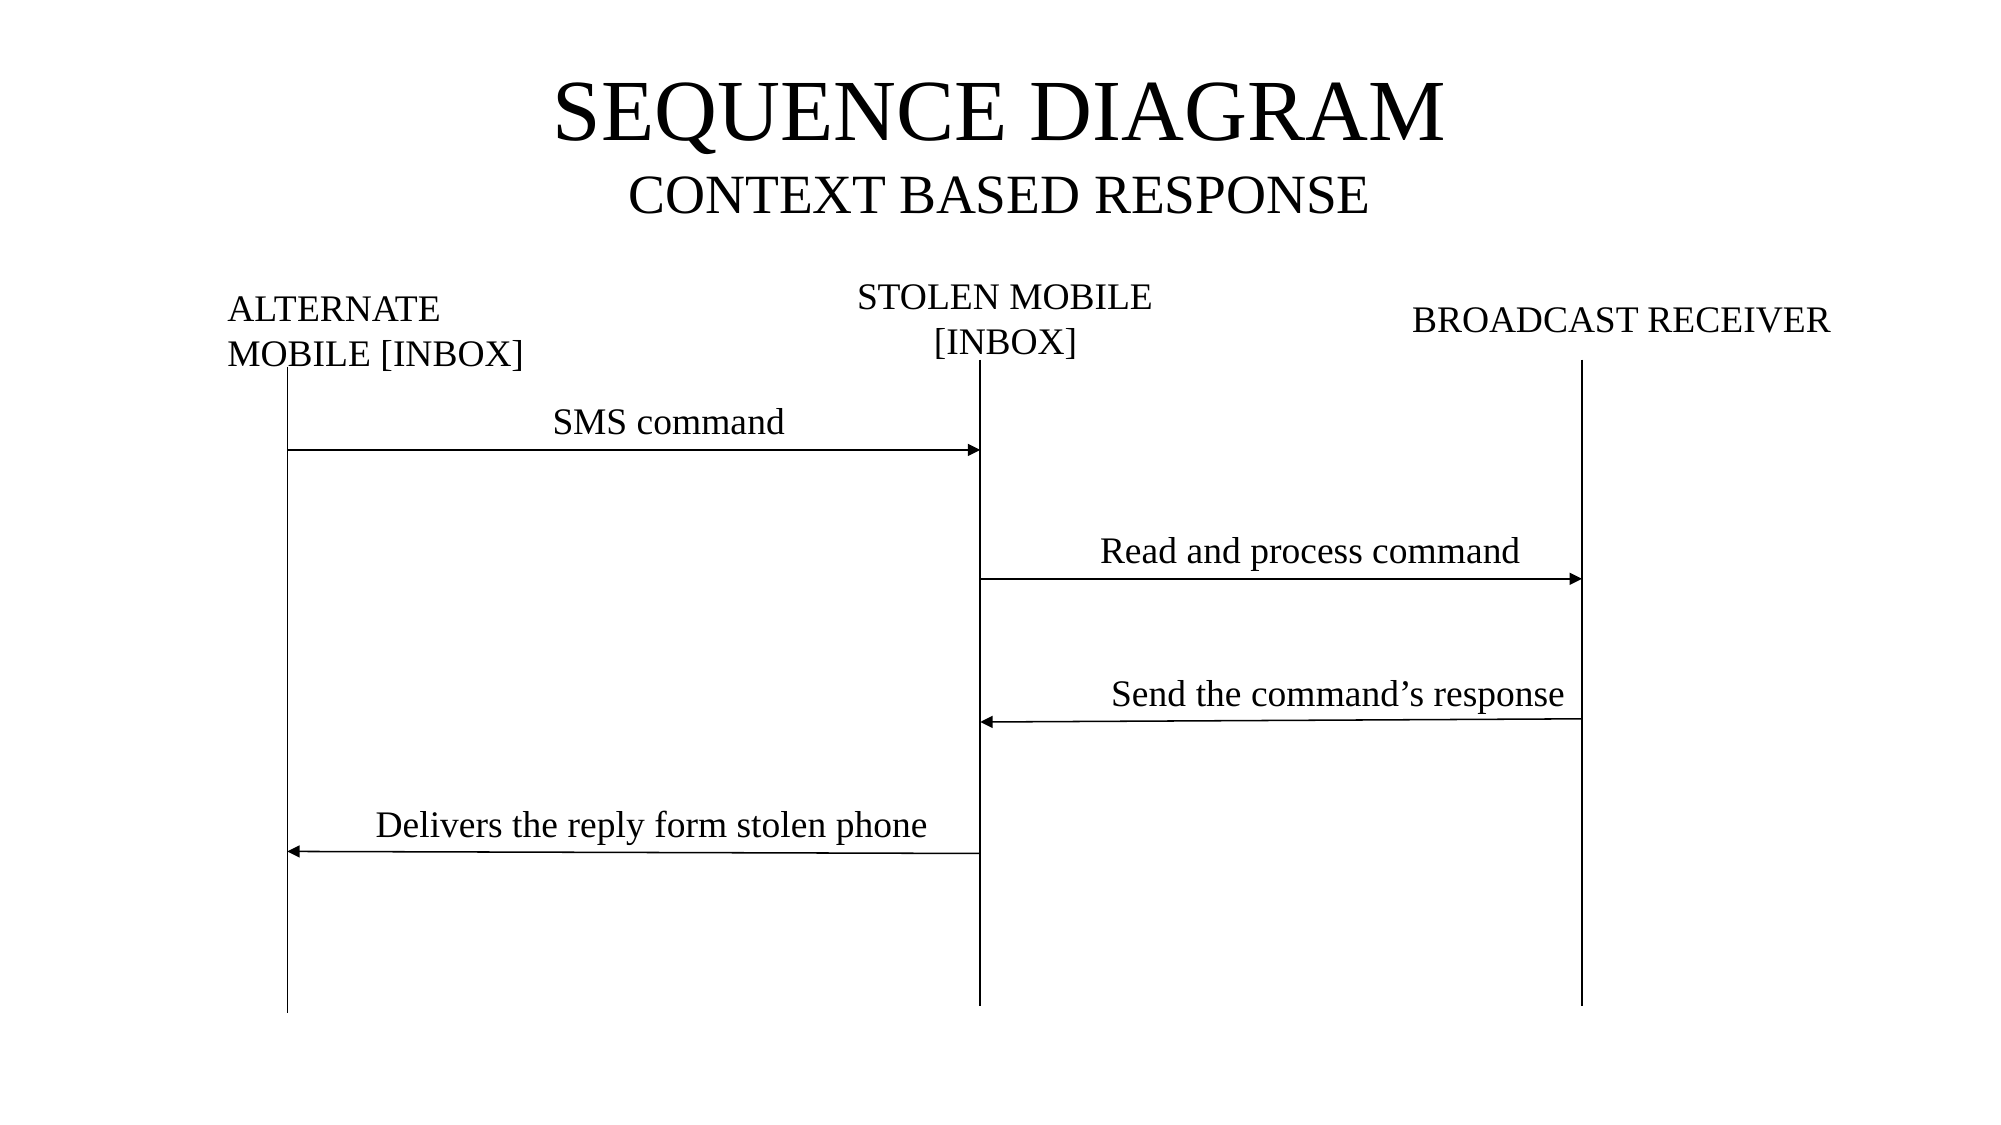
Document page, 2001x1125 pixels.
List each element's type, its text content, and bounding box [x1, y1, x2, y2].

text_box Send the command’s response [1087, 661, 1577, 717]
text_box BROADCAST RECEIVER [1397, 287, 1847, 348]
text_box SMS command [537, 389, 801, 449]
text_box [979, 718, 1583, 723]
text_box STOLEN MOBILE [INBOX] [842, 264, 1169, 370]
title SEQUENCE DIAGRAM CONTEXT BASED RESPONSE [99, 45, 1900, 233]
text_box Read and process command [1085, 518, 1536, 577]
text_box Delivers the reply form stolen phone [360, 792, 944, 849]
text_box ALTERNATE MOBILE [INBOX] [212, 276, 540, 382]
